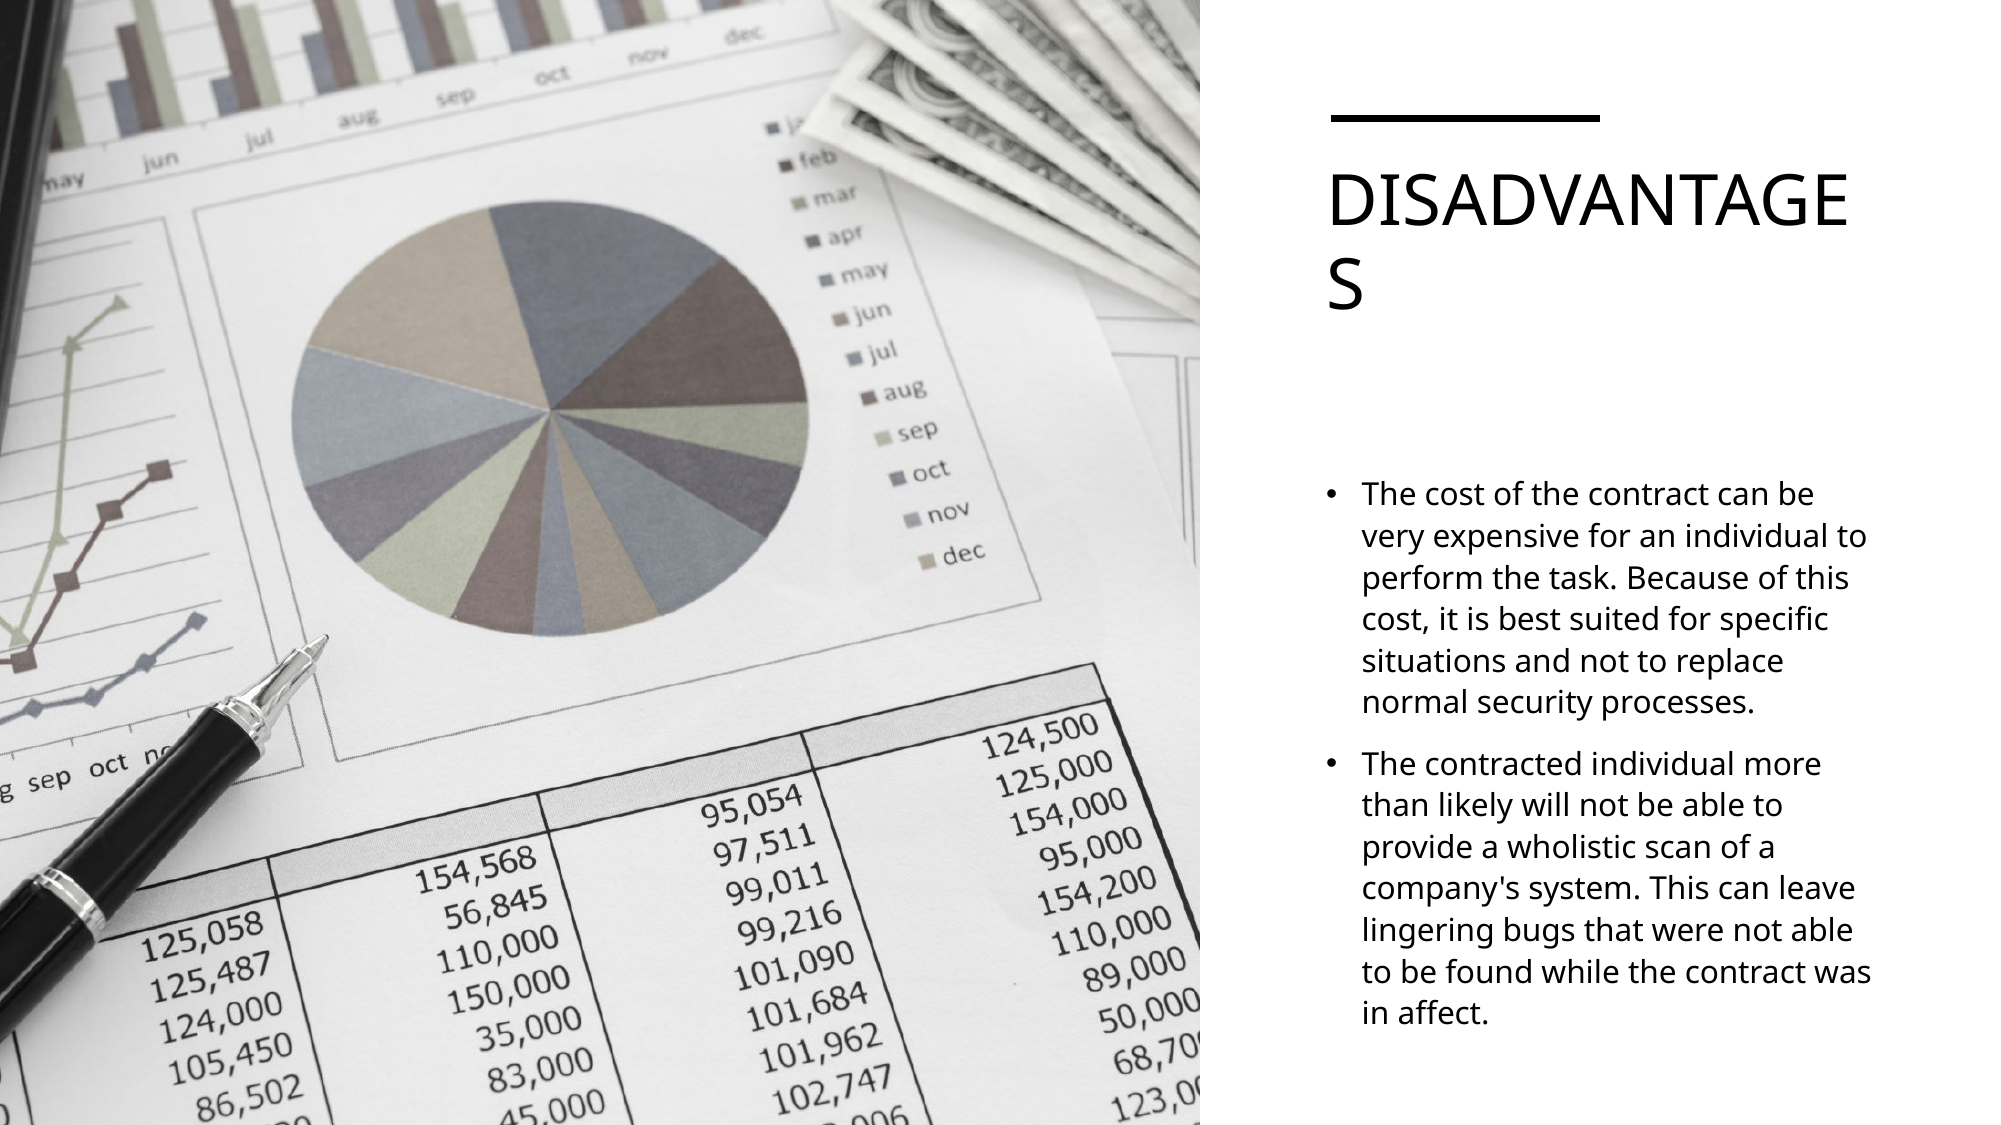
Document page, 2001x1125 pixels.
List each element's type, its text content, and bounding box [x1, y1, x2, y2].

text_box [1200, 0, 2000, 1125]
picture [0, 0, 1200, 1125]
title Disadvantages [1311, 146, 1905, 462]
list The cost of the contract can be very expensive for an individual to perform the task. Because of this cost, it is best suited for specific situations and not to replace normal security processes. The contracted individual more than likely will not be able to provide a wholistic scan of a company's system. This can leave lingering bugs that were not able to be found while the contract was in affect. [1310, 463, 1899, 1047]
